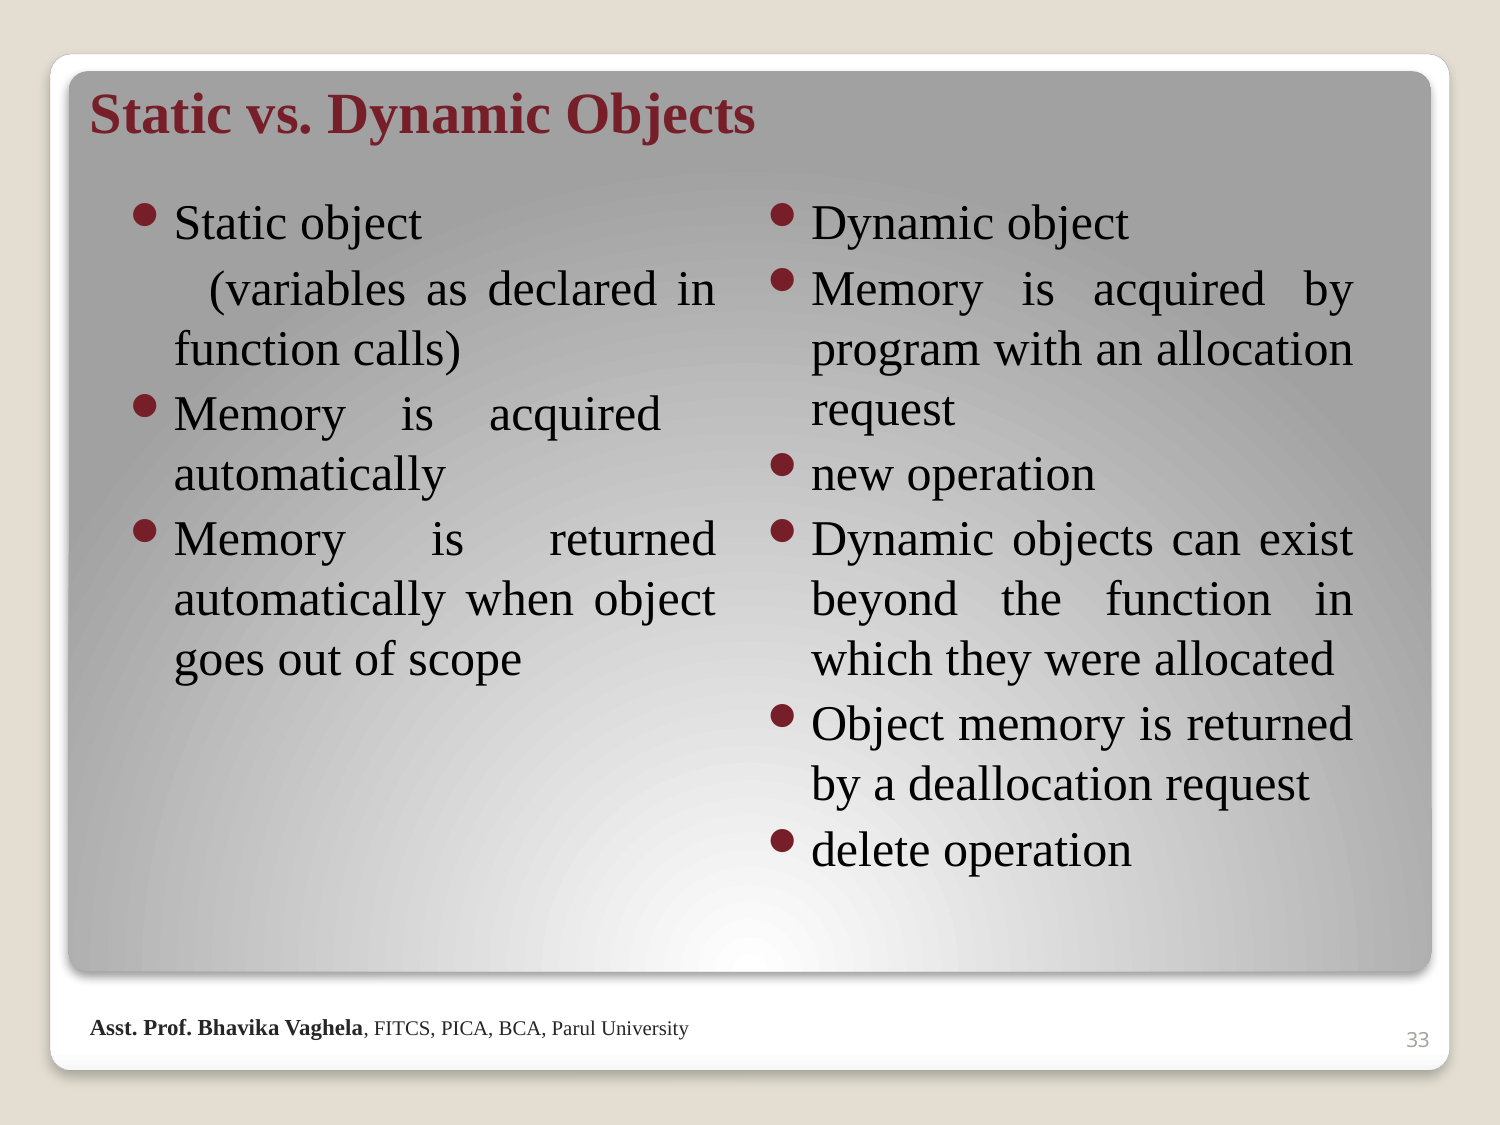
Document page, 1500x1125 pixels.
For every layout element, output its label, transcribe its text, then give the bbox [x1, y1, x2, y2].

list Static object (variables as declared in function calls) Memory is acquired automatically Memory is returned automatically when object goes out of scope [99, 174, 732, 725]
title Static vs. Dynamic Objects [75, 37, 1418, 153]
slide_number 33 [1369, 1002, 1445, 1063]
footer Asst. Prof. Bhavika Vaghela, FITCS, PICA, BCA, Parul University [75, 999, 763, 1048]
list Dynamic object Memory is acquired by program with an allocation request new operation Dynamic objects can exist beyond the function in which they were allocated Object memory is returned by a deallocation request delete operation [737, 174, 1369, 925]
